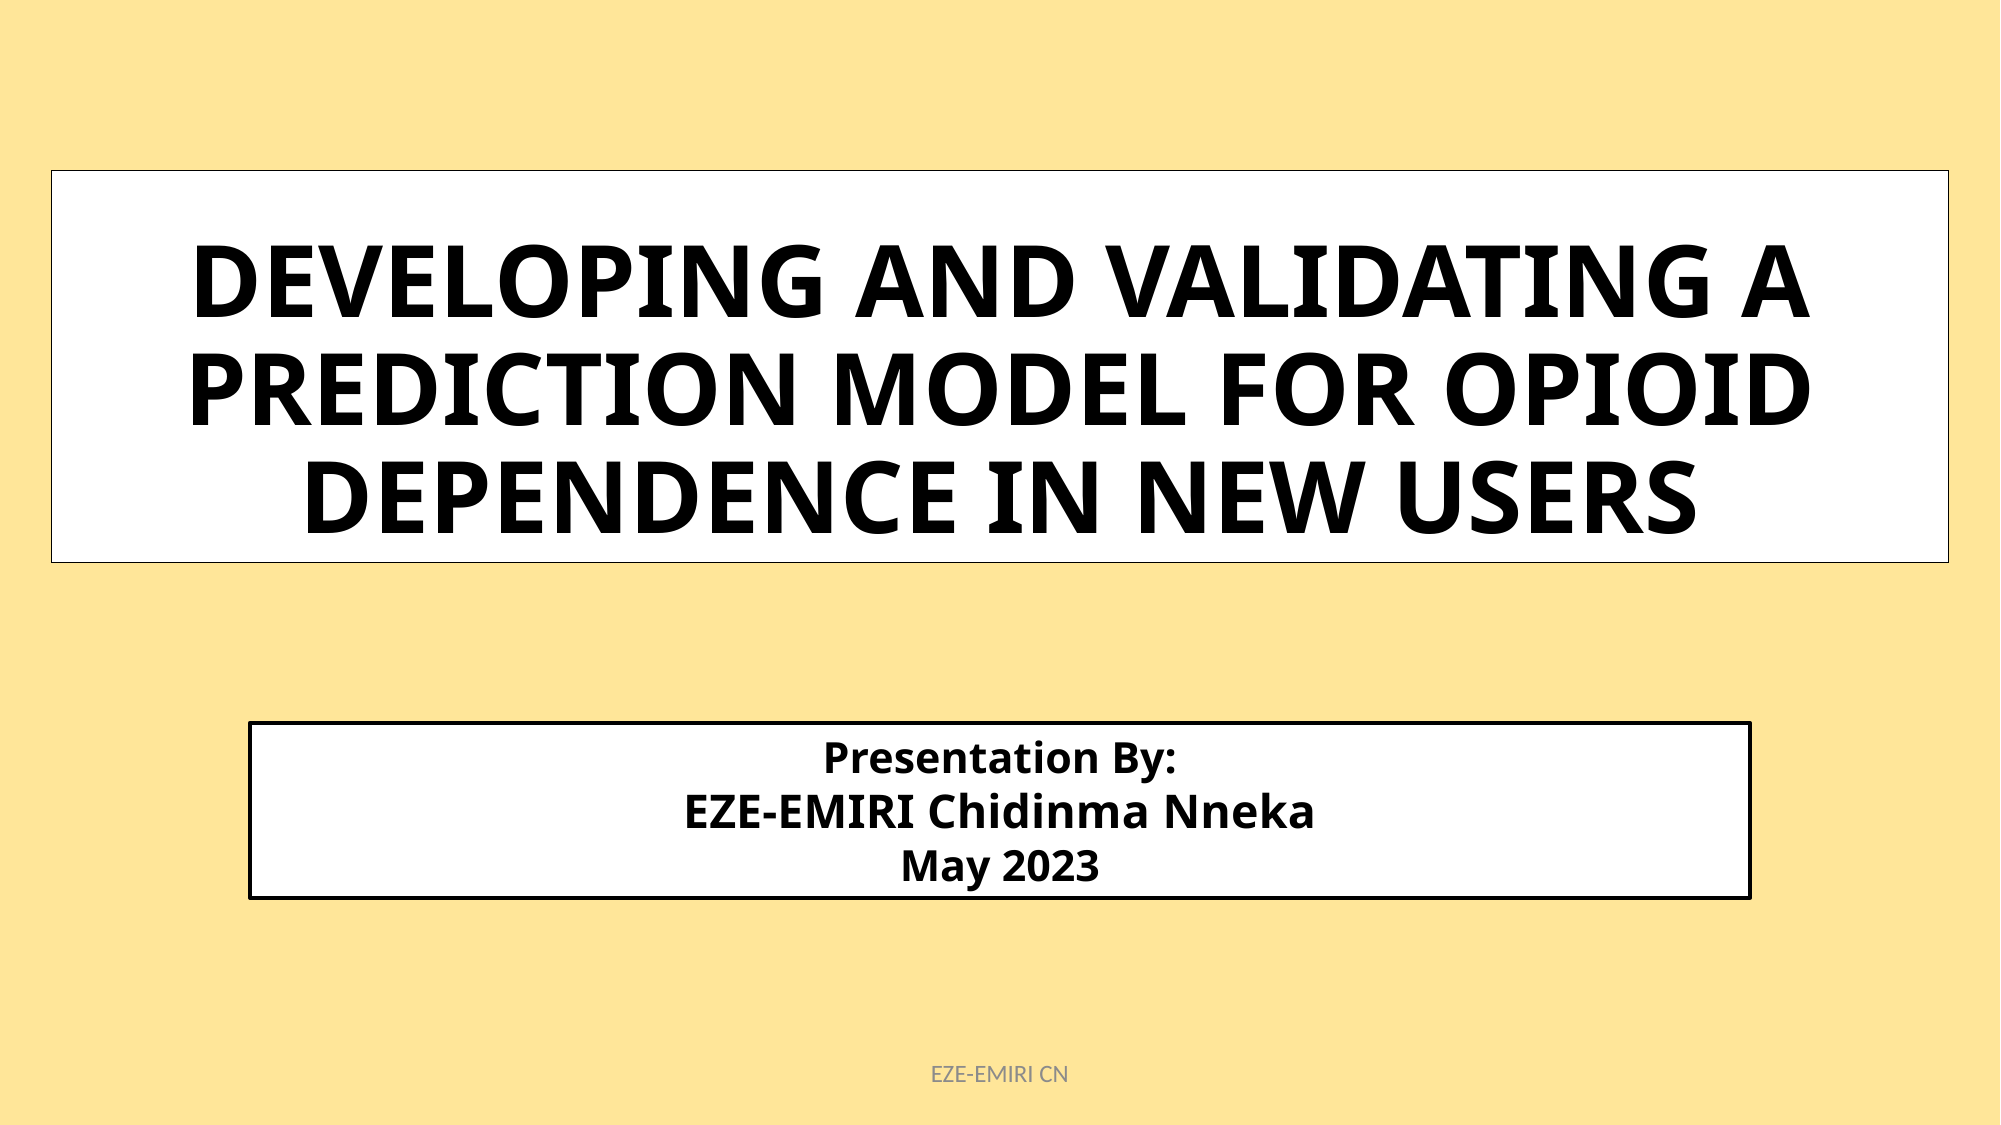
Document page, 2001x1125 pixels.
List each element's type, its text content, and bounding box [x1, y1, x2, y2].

footer EZE-EMIRI CN [662, 1042, 1338, 1103]
title DEVELOPING AND VALIDATING A PREDICTION MODEL FOR OPIOID DEPENDENCE IN NEW USERS [51, 170, 1949, 563]
subtitle Presentation By: EZE-EMIRI Chidinma Nneka May 2023 [249, 722, 1750, 898]
